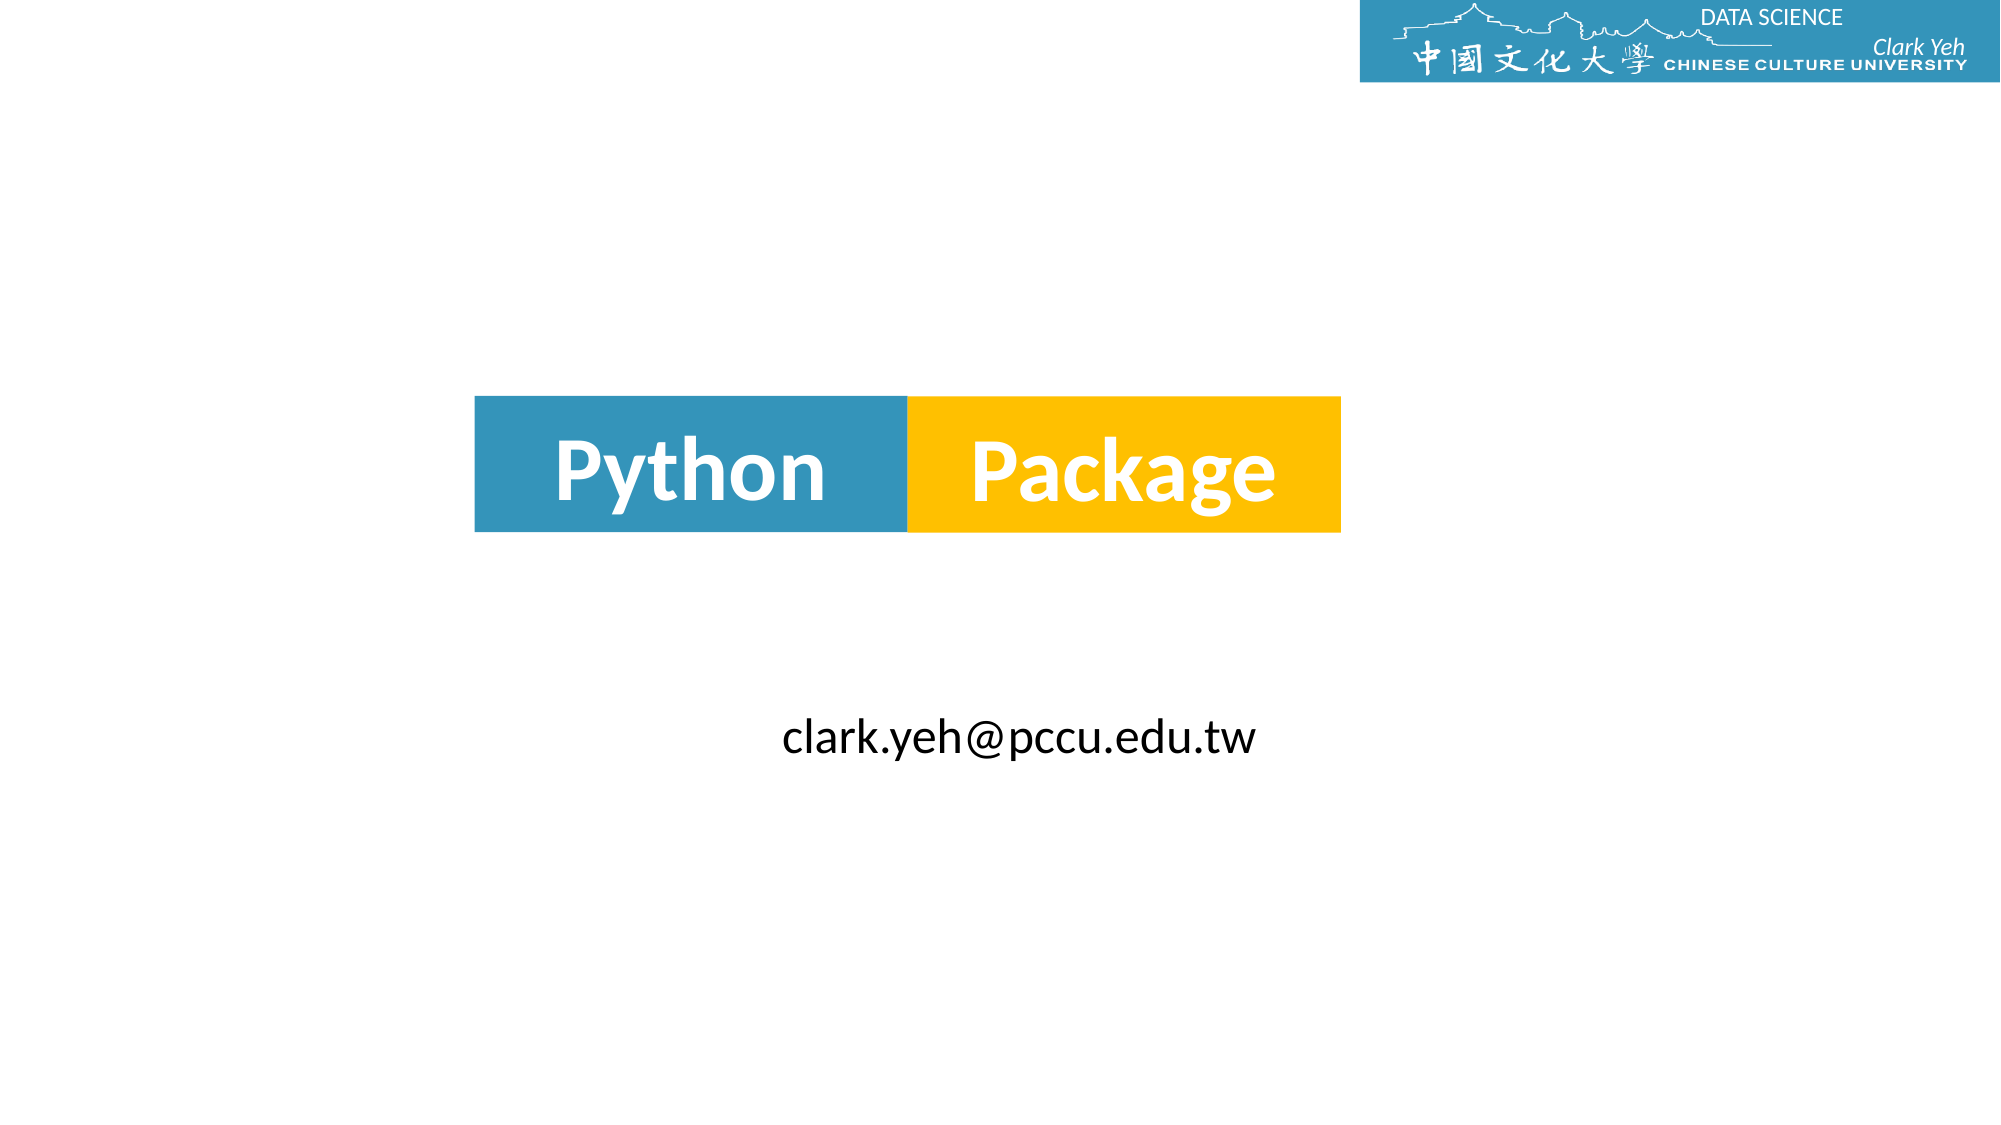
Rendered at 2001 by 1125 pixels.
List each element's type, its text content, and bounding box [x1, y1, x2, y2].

text_box Python [473, 395, 907, 533]
subtitle clark.yeh@pccu.edu.tw [725, 702, 1314, 788]
picture [1391, 3, 1968, 79]
text_box Package [907, 395, 1342, 534]
